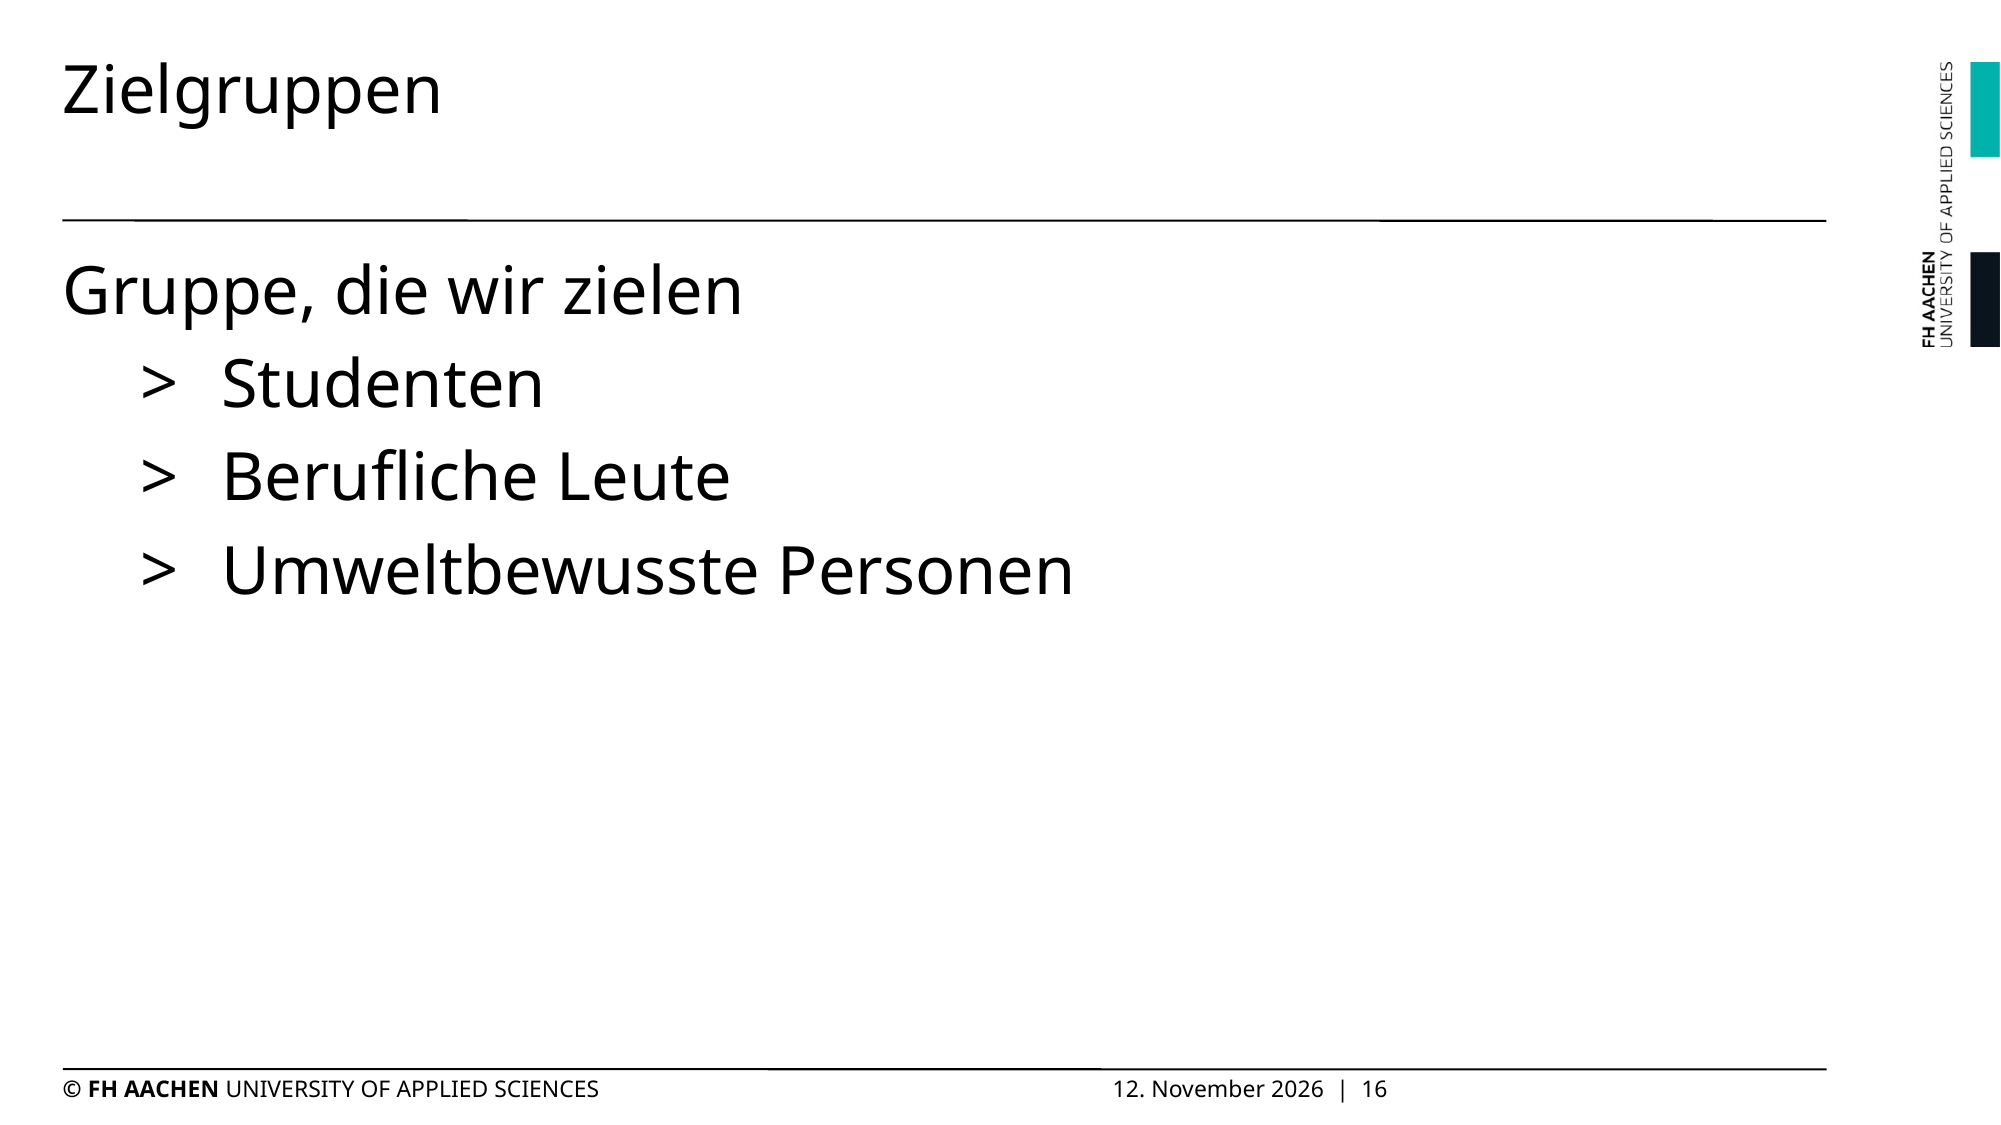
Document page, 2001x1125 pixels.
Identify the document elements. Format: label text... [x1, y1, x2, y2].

title Zielgruppen [62, 47, 1827, 201]
picture [1911, 62, 2000, 347]
list Gruppe, die wir zielen Studenten Berufliche Leute Umweltbewusste Personen [62, 247, 1827, 1040]
